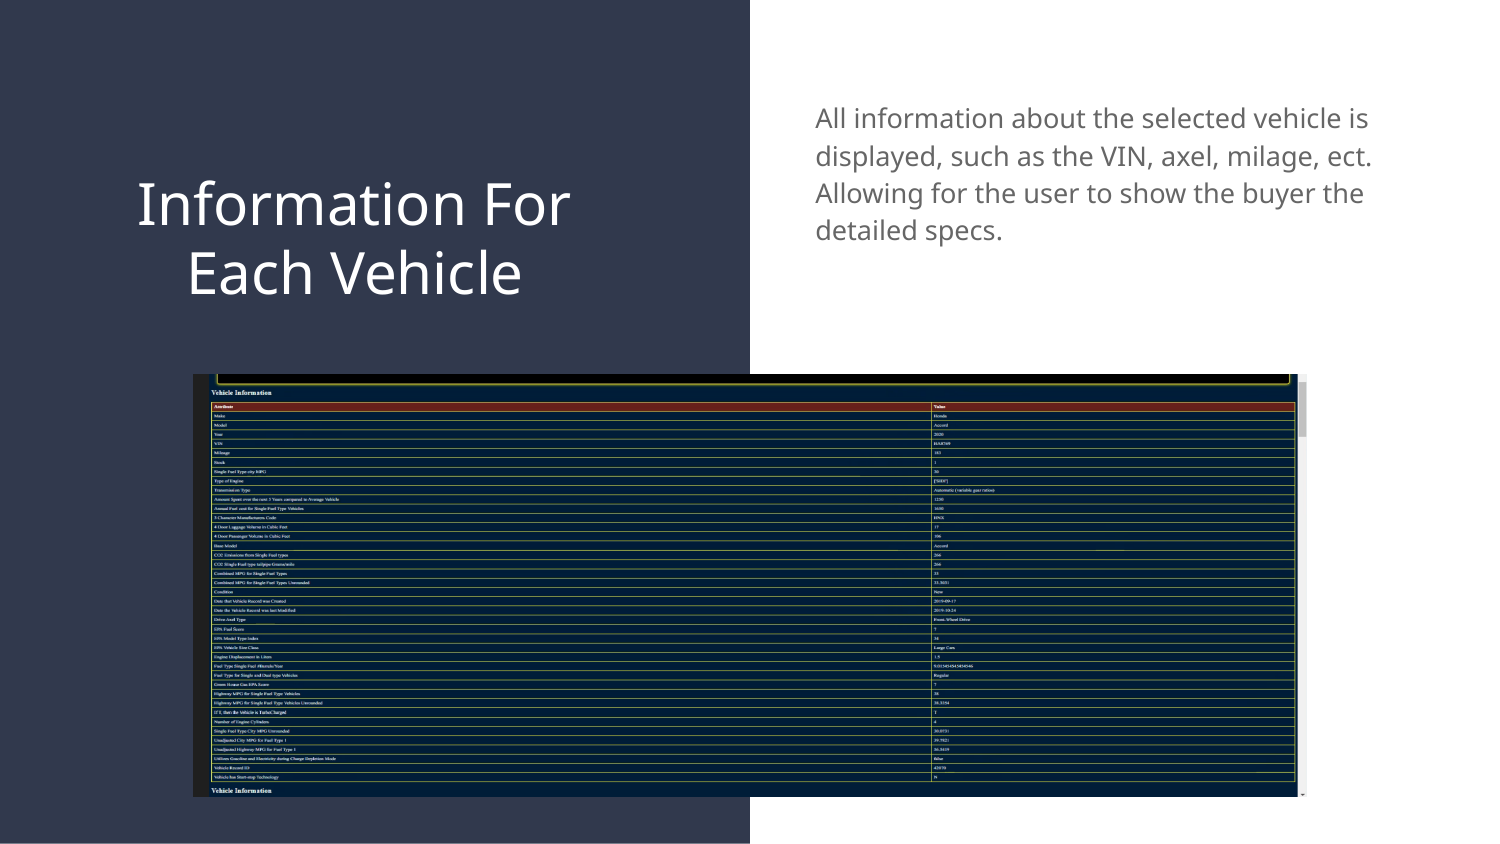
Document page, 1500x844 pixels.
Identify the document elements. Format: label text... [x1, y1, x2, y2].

picture [192, 374, 1307, 797]
title Information For Each Vehicle [51, 82, 659, 419]
list All information about the selected vehicle is displayed, such as the VIN, axel, milage, ect. Allowing for the user to show the buyer the detailed specs. [800, 82, 1449, 757]
